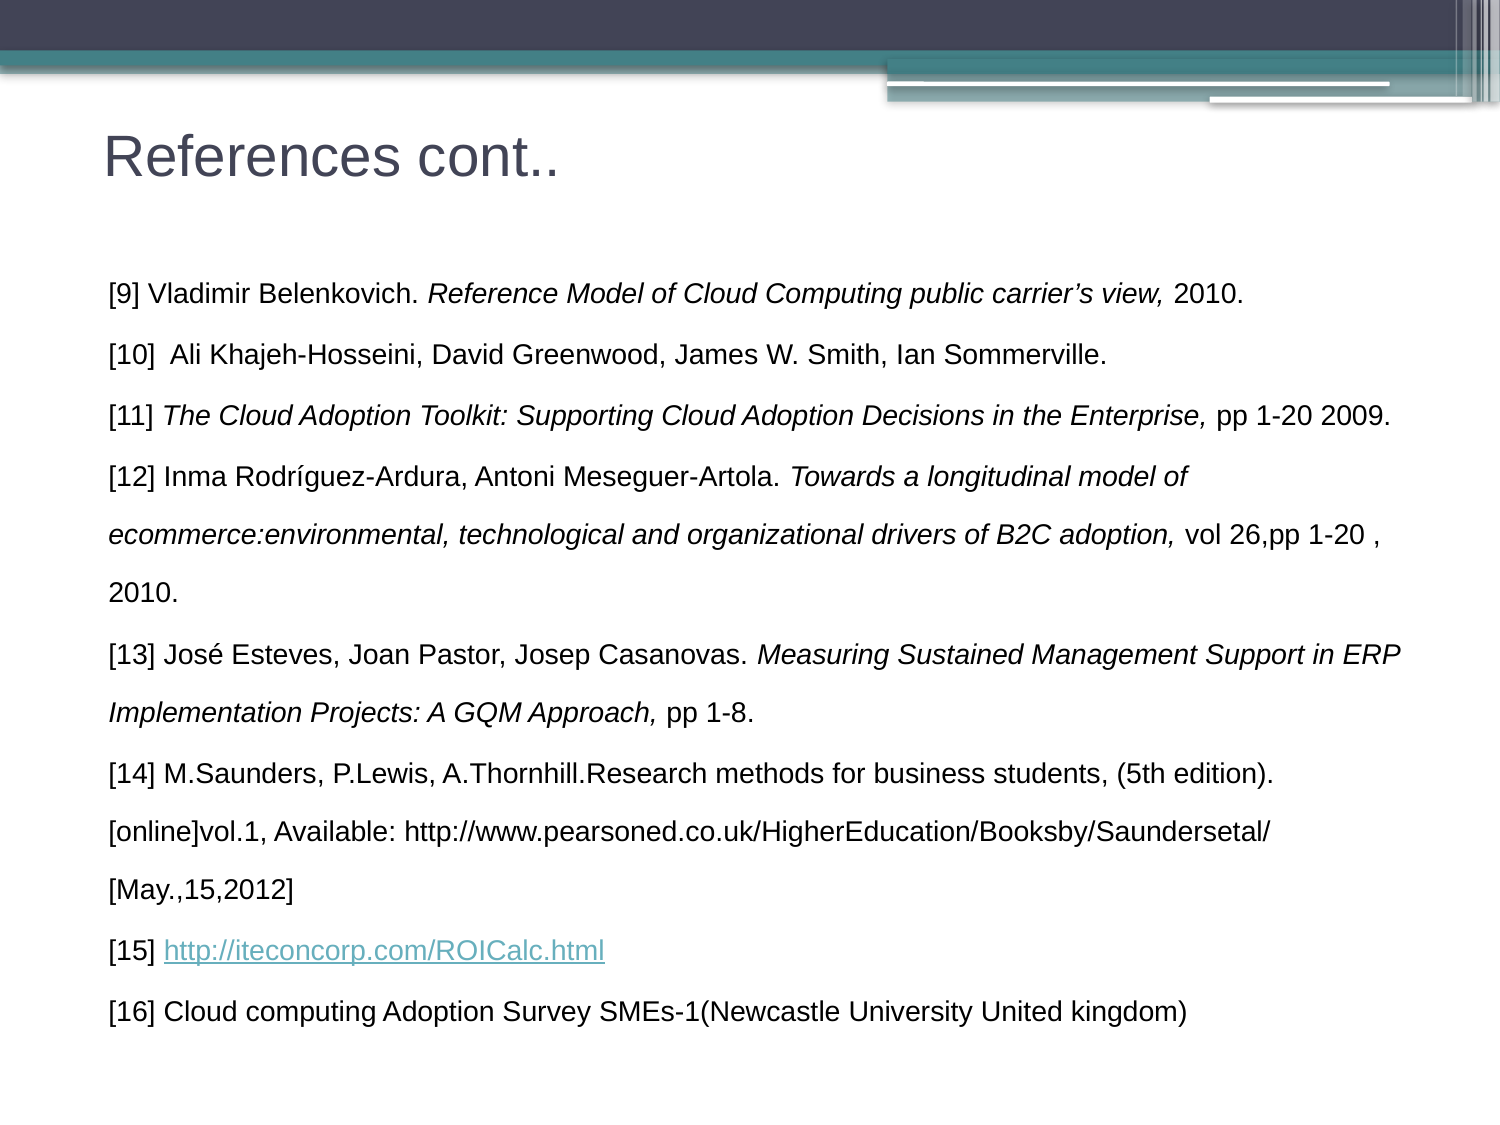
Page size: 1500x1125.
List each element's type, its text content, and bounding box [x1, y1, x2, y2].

list [9] Vladimir Belenkovich. Reference Model of Cloud Computing public carrier’s view, 2010. [10] Ali Khajeh-Hosseini, David Greenwood, James W. Smith, Ian Sommerville. [11] The Cloud Adoption Toolkit: Supporting Cloud Adoption Decisions in the Enterprise, pp 1-20 2009. [12] Inma Rodríguez-Ardura, Antoni Meseguer-Artola. Towards a longitudinal model of ecommerce:environmental, technological and organizational drivers of B2C adoption, vol 26,pp 1-20 , 2010. [13] José Esteves, Joan Pastor, Josep Casanovas. Measuring Sustained Management Support in ERP Implementation Projects: A GQM Approach, pp 1-8. [14] M.Saunders, P.Lewis, A.Thornhill.Research methods for business students, (5th edition).[online]vol.1, Available: http://www.pearsoned.co.uk/HigherEducation/Booksby/Saundersetal/ [May.,15,2012] [15] http://iteconcorp.com/ROICalc.html [16] Cloud computing Adoption Survey SMEs-1(Newcastle University United kingdom) [75, 243, 1425, 1047]
title References cont.. [88, 101, 705, 206]
